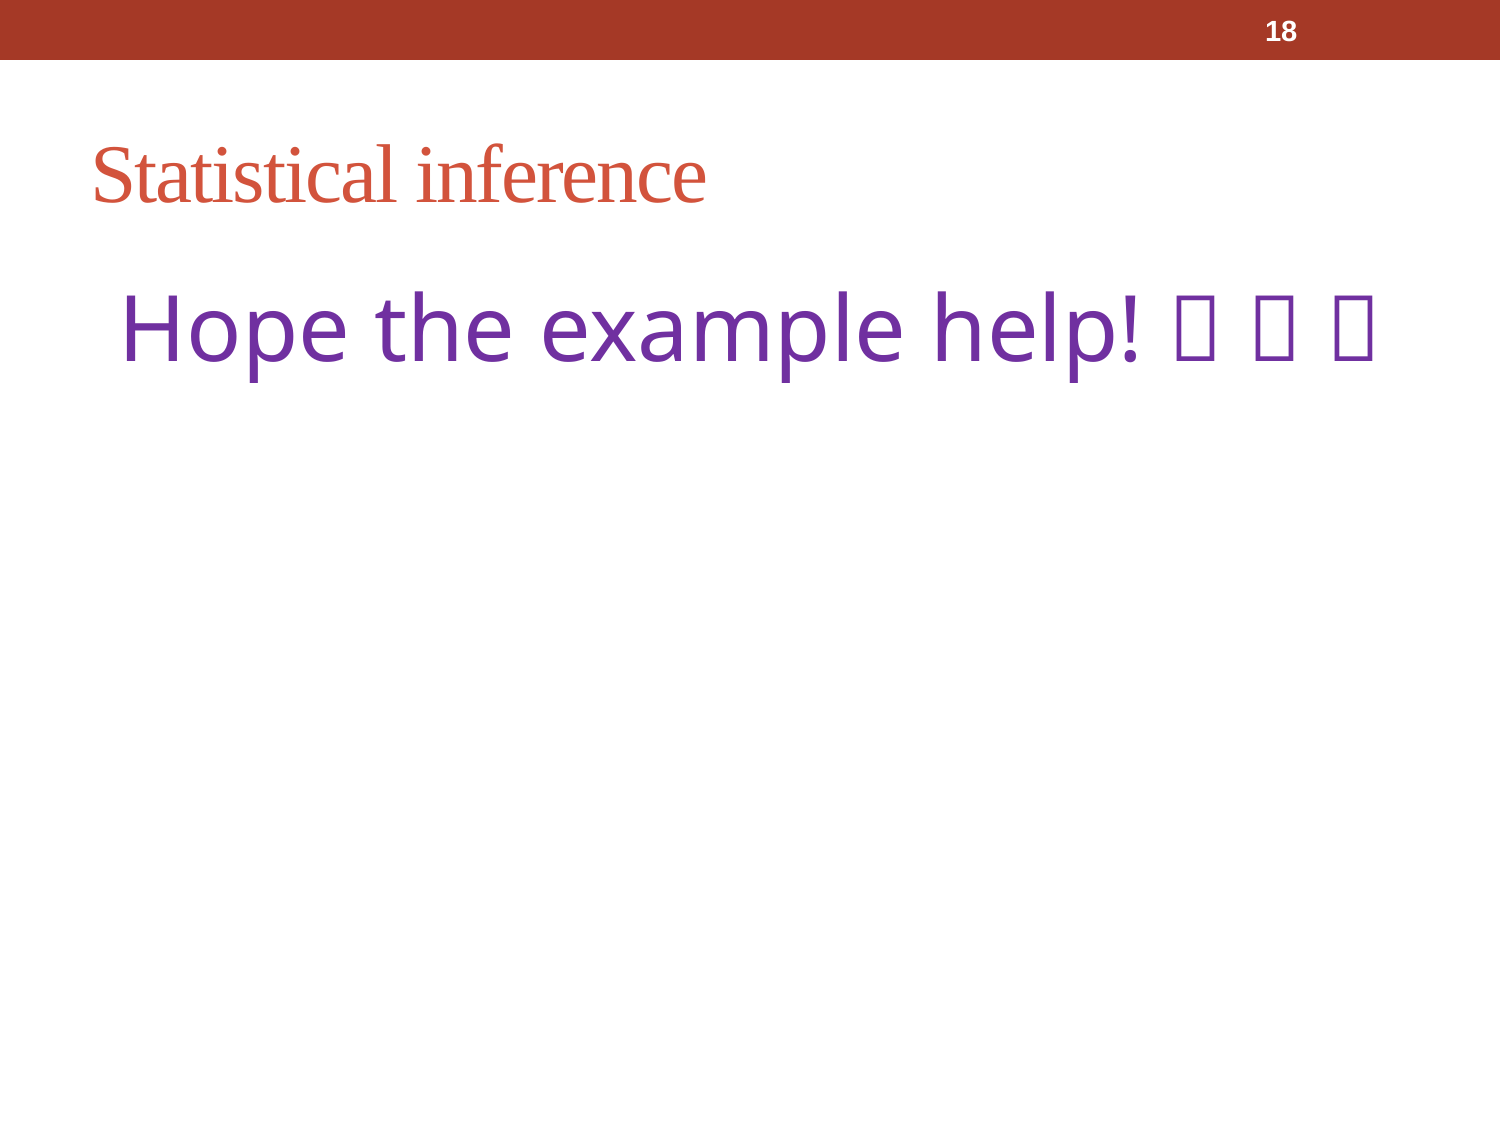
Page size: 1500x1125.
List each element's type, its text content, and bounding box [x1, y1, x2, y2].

slide_number 18 [1250, 3, 1425, 57]
title Statistical inference [75, 87, 1425, 250]
list Hope the example help!    [75, 262, 1425, 1063]
